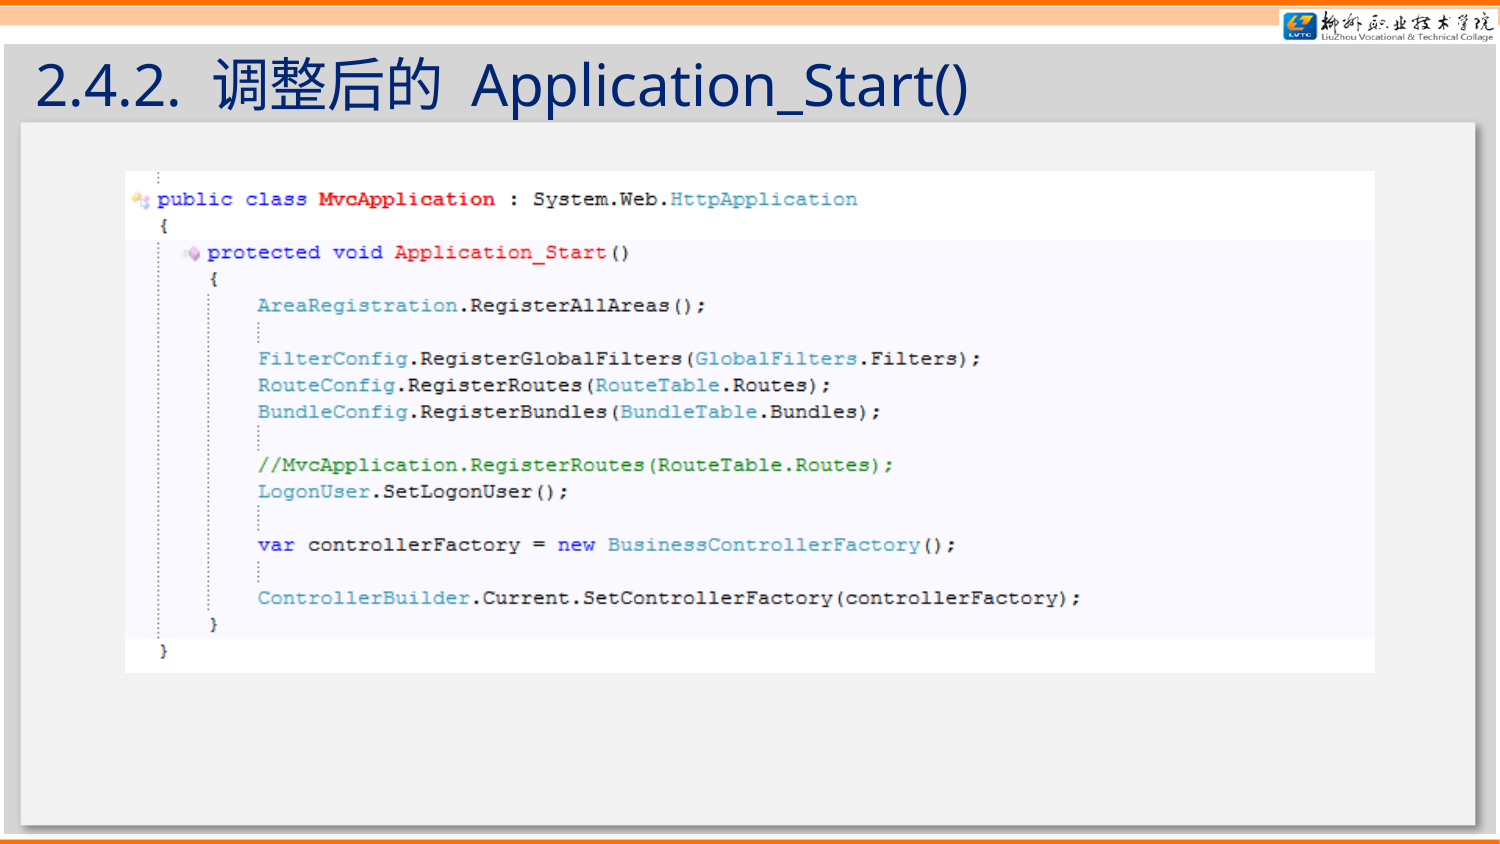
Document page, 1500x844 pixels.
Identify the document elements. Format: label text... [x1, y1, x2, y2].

picture [0, 839, 1500, 844]
picture [0, 0, 1500, 42]
title 2.4.2. 调整后的 Application_Start() [20, 53, 1474, 113]
picture [124, 170, 1376, 673]
